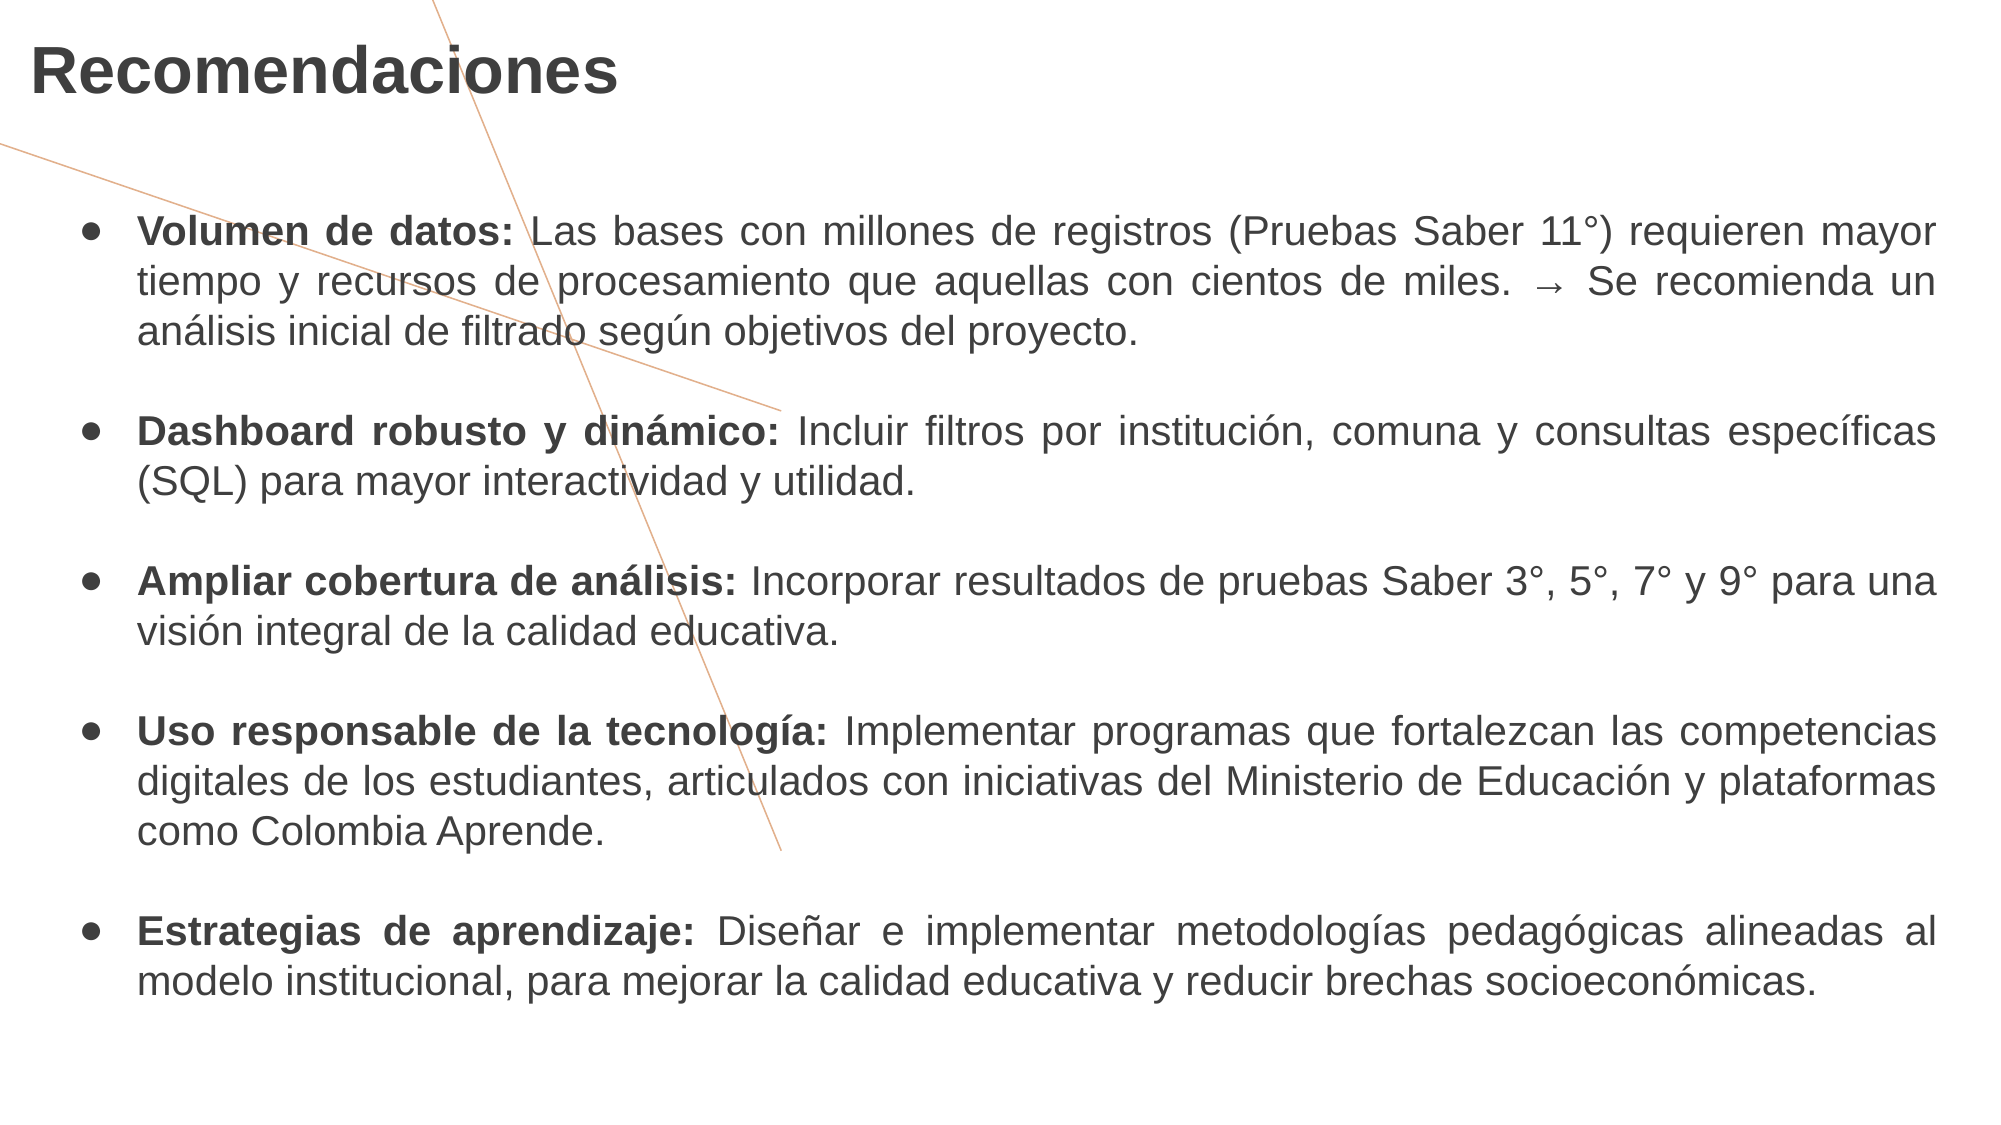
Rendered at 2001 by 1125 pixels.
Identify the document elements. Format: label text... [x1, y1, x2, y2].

text_box Volumen de datos: Las bases con millones de registros (Pruebas Saber 11°) requieren mayor tiempo y recursos de procesamiento que aquellas con cientos de miles. → Se recomienda un análisis inicial de filtrado según objetivos del proyecto. Dashboard robusto y dinámico: Incluir filtros por institución, comuna y consultas específicas (SQL) para mayor interactividad y utilidad. Ampliar cobertura de análisis: Incorporar resultados de pruebas Saber 3°, 5°, 7° y 9° para una visión integral de la calidad educativa. Uso responsable de la tecnología: Implementar programas que fortalezcan las competencias digitales de los estudiantes, articulados con iniciativas del Ministerio de Educación y plataformas como Colombia Aprende. Estrategias de aprendizaje: Diseñar e implementar metodologías pedagógicas alineadas al modelo institucional, para mejorar la calidad educativa y reducir brechas socioeconómicas. [46, 188, 1953, 1019]
title Recomendaciones [15, 22, 907, 122]
